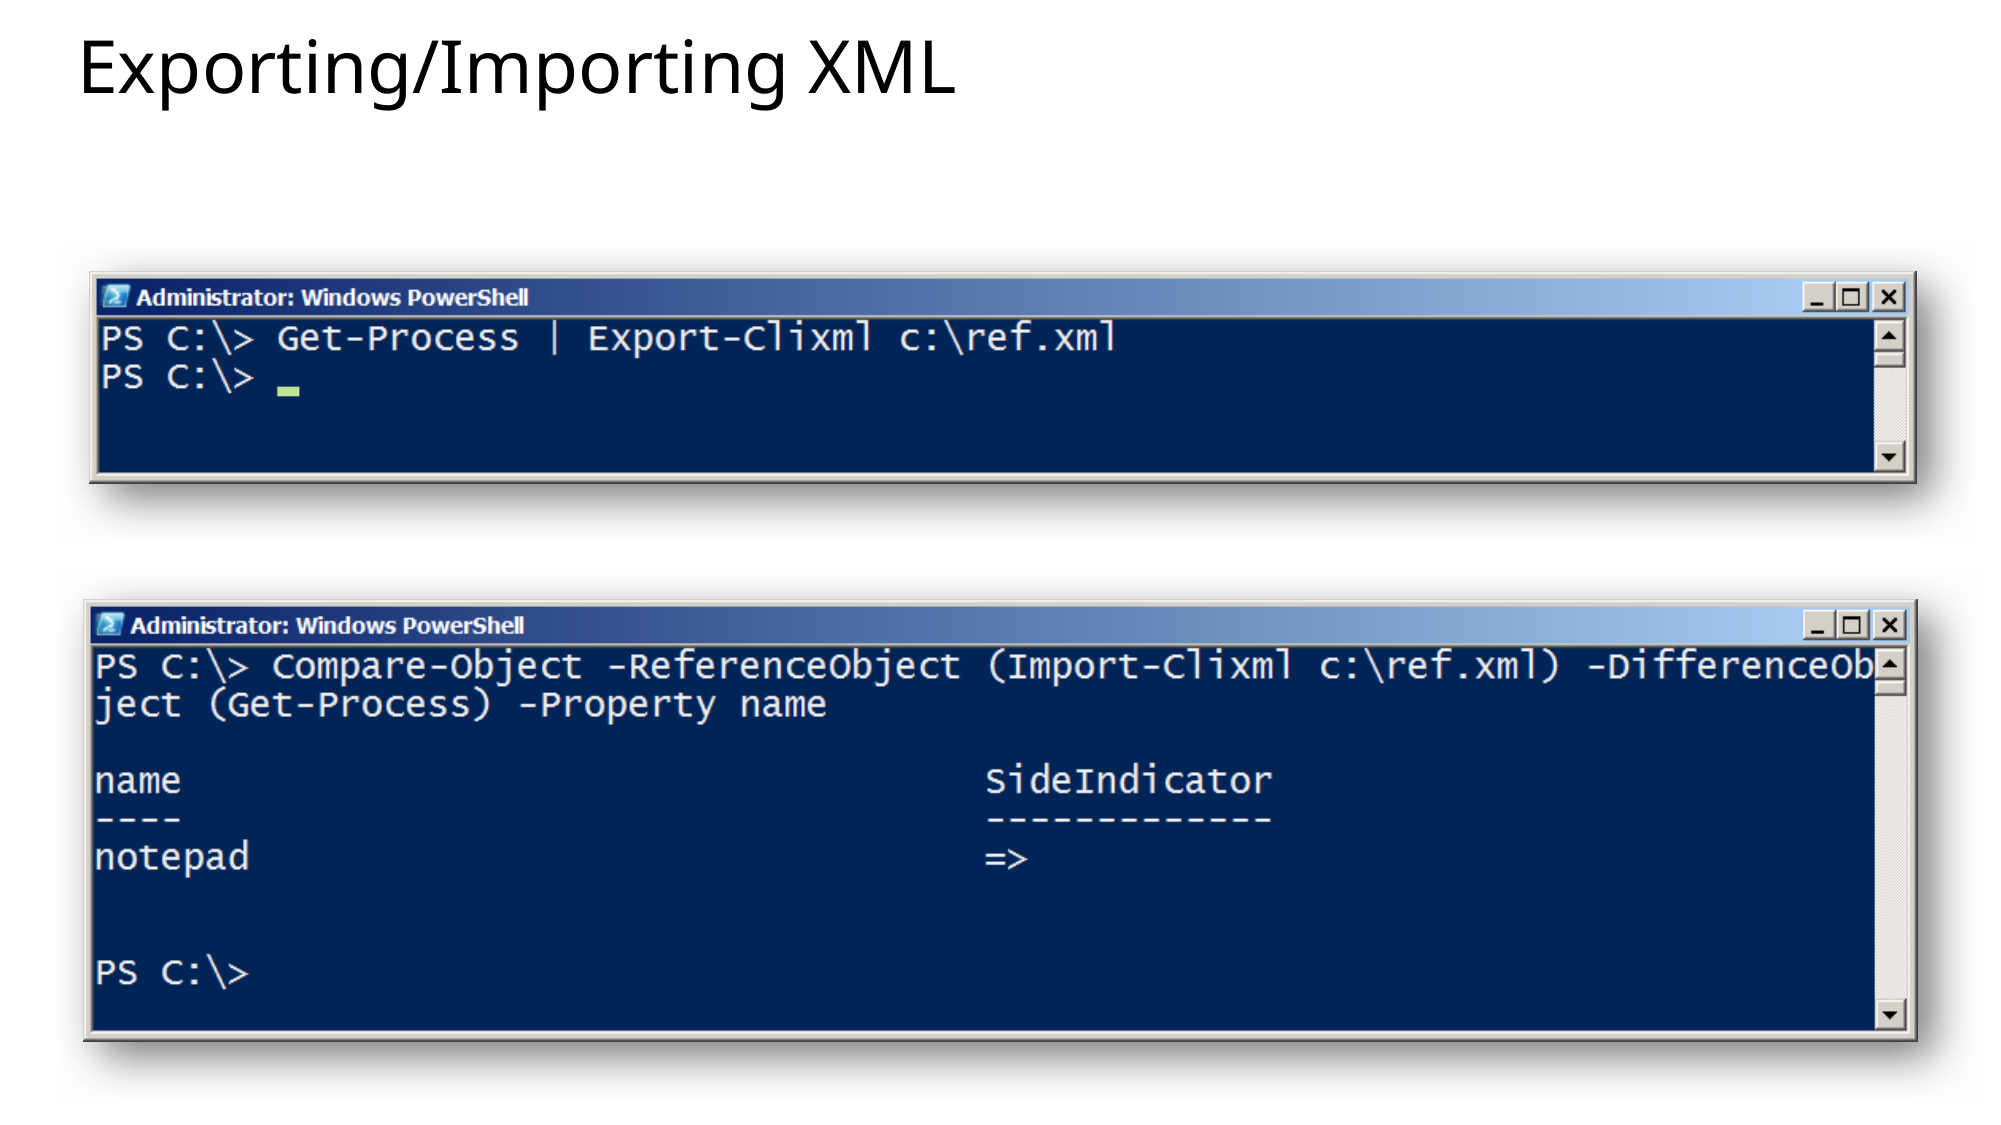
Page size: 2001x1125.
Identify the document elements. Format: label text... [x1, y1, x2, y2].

title Exporting/Importing XML [62, 29, 1953, 205]
picture [89, 271, 1918, 484]
picture [82, 599, 1919, 1042]
